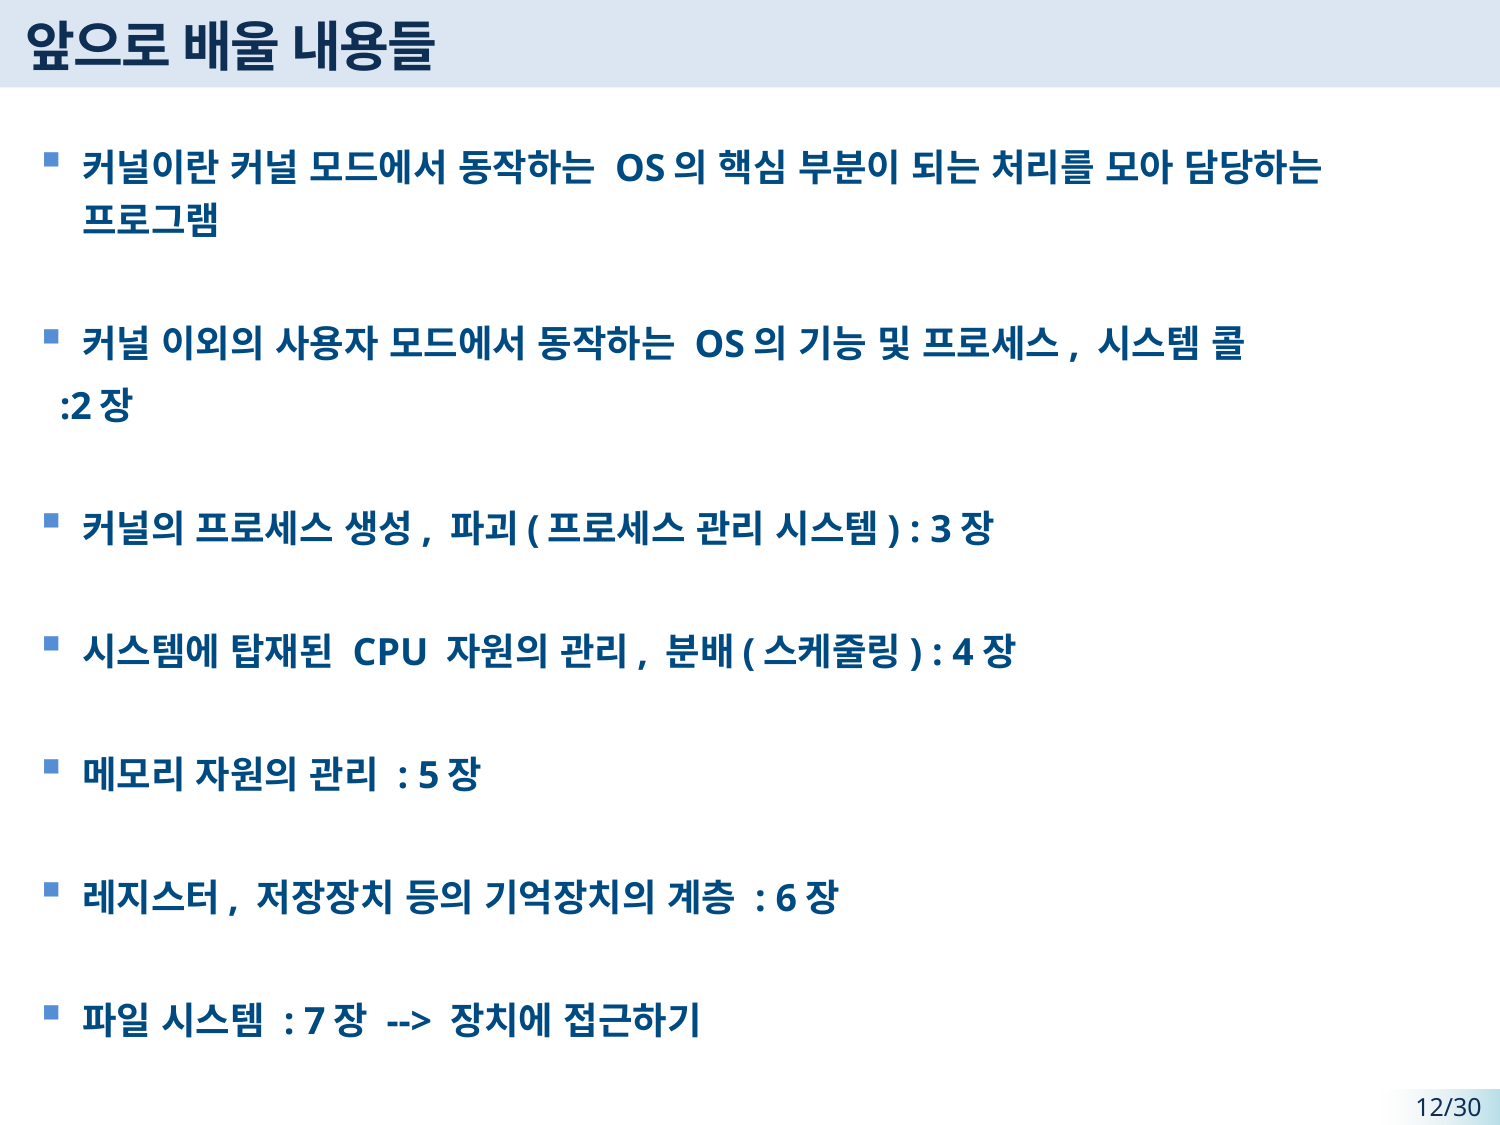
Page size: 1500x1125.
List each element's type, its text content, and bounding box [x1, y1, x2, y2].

title 앞으로 배울 내용들 [10, 5, 1288, 84]
list 커널이란 커널 모드에서 동작하는 OS의 핵심 부분이 되는 처리를 모아 담당하는 프로그램 커널 이외의 사용자 모드에서 동작하는 OS의 기능 및 프로세스, 시스템 콜 :2장 커널의 프로세스 생성, 파괴(프로세스 관리 시스템) : 3장 시스템에 탑재된 CPU 자원의 관리, 분배(스케줄링) : 4장 메모리 자원의 관리 : 5장 레지스터, 저장장치 등의 기억장치의 계층 : 6장 파일 시스템 : 7장 --> 장치에 접근하기 [10, 126, 1481, 1057]
